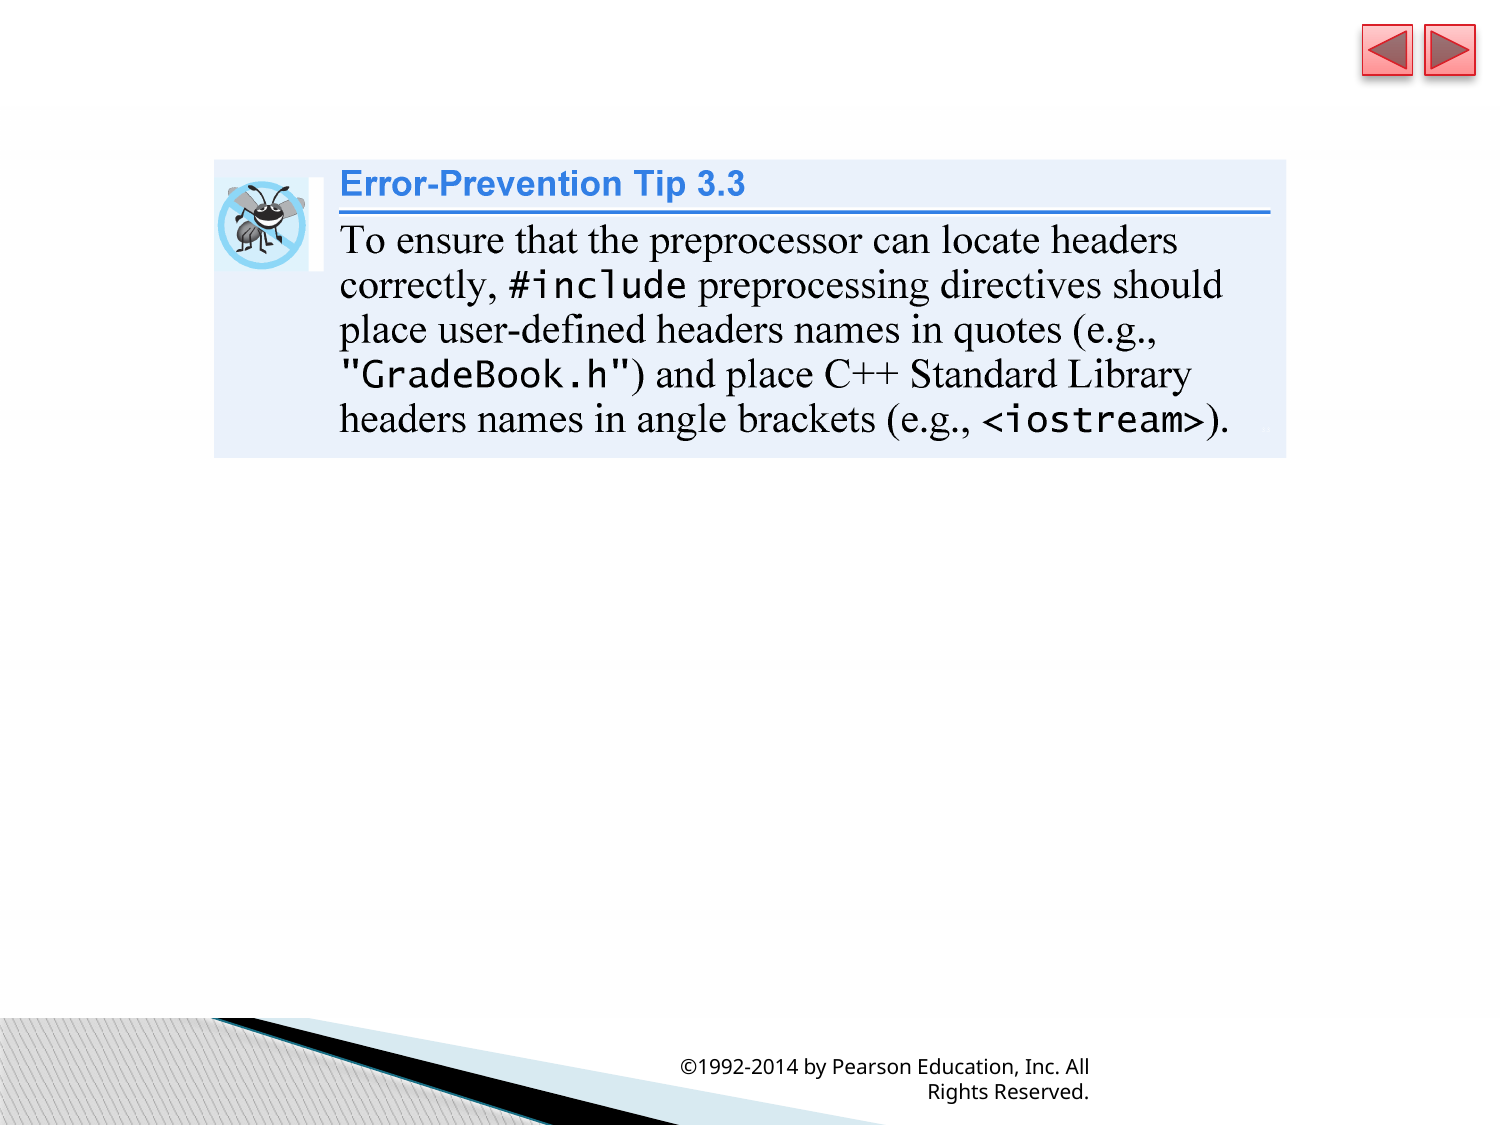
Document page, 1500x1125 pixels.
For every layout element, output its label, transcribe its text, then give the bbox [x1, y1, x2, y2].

footer ©1992-2014 by Pearson Education, Inc. All Rights Reserved. [650, 1051, 1105, 1112]
picture [0, 106, 1500, 1018]
